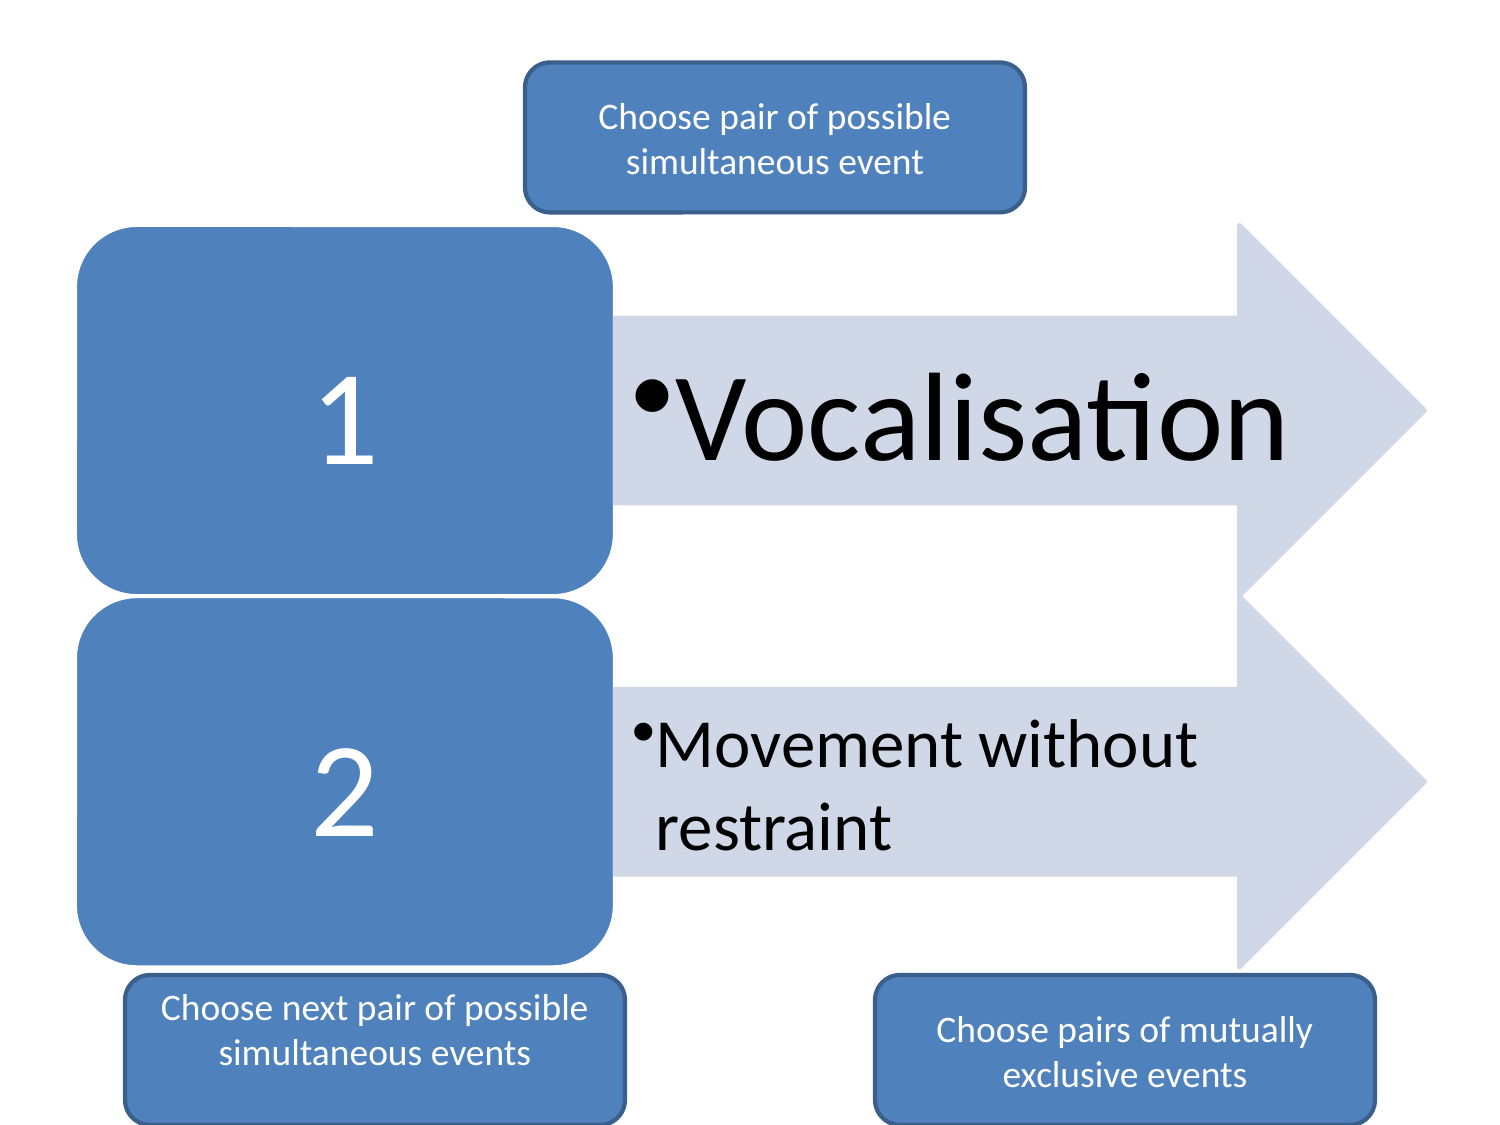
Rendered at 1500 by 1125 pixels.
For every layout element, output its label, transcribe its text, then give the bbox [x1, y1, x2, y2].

text_box Choose next pair of possible simultaneous events [122, 977, 628, 1125]
text_box Choose pairs of mutually exclusive events [872, 977, 1378, 1125]
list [74, 224, 1426, 968]
text_box Choose pair of possible simultaneous event [522, 60, 1028, 215]
